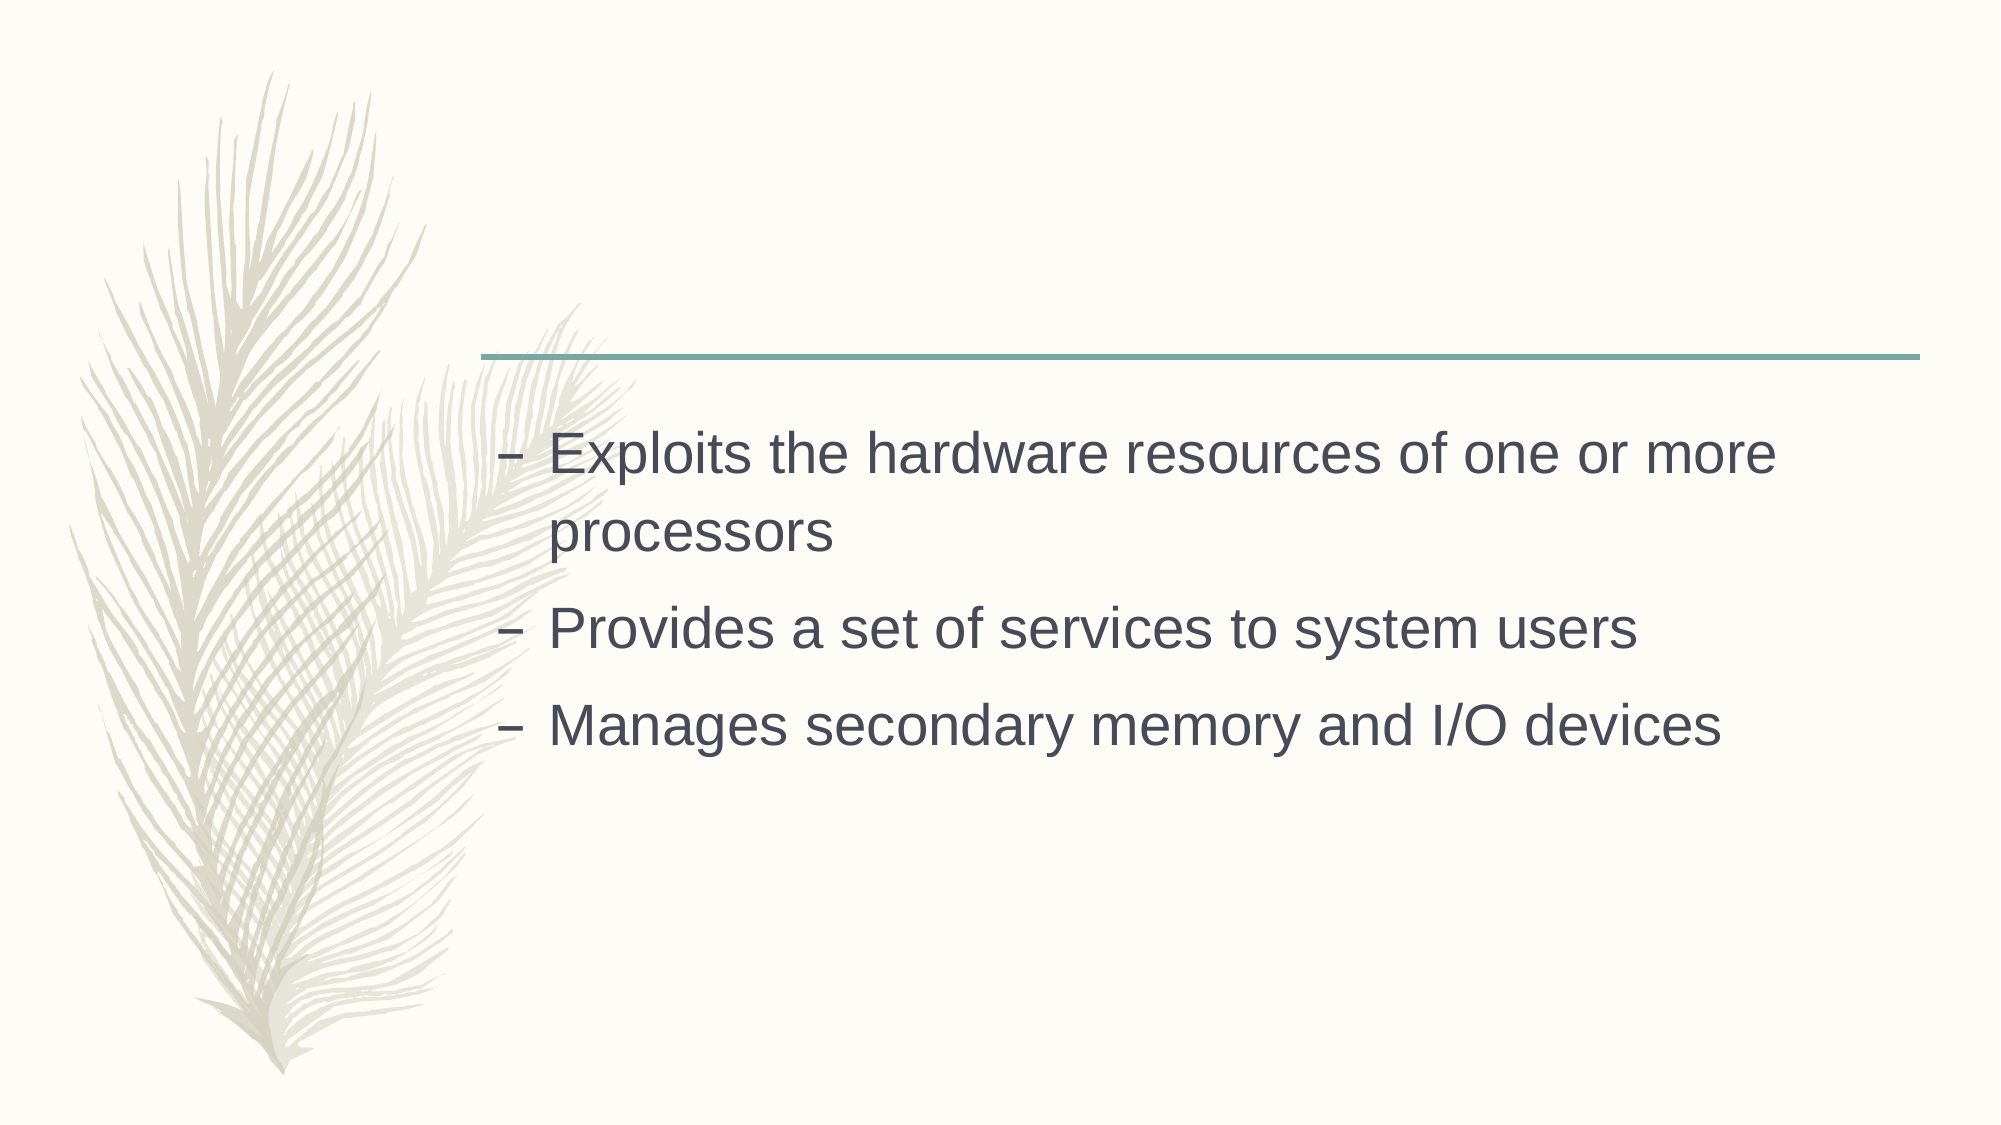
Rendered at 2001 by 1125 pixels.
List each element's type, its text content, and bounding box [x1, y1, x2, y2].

list Exploits the hardware resources of one or more processors Provides a set of services to system users Manages secondary memory and I/O devices [481, 399, 1920, 999]
